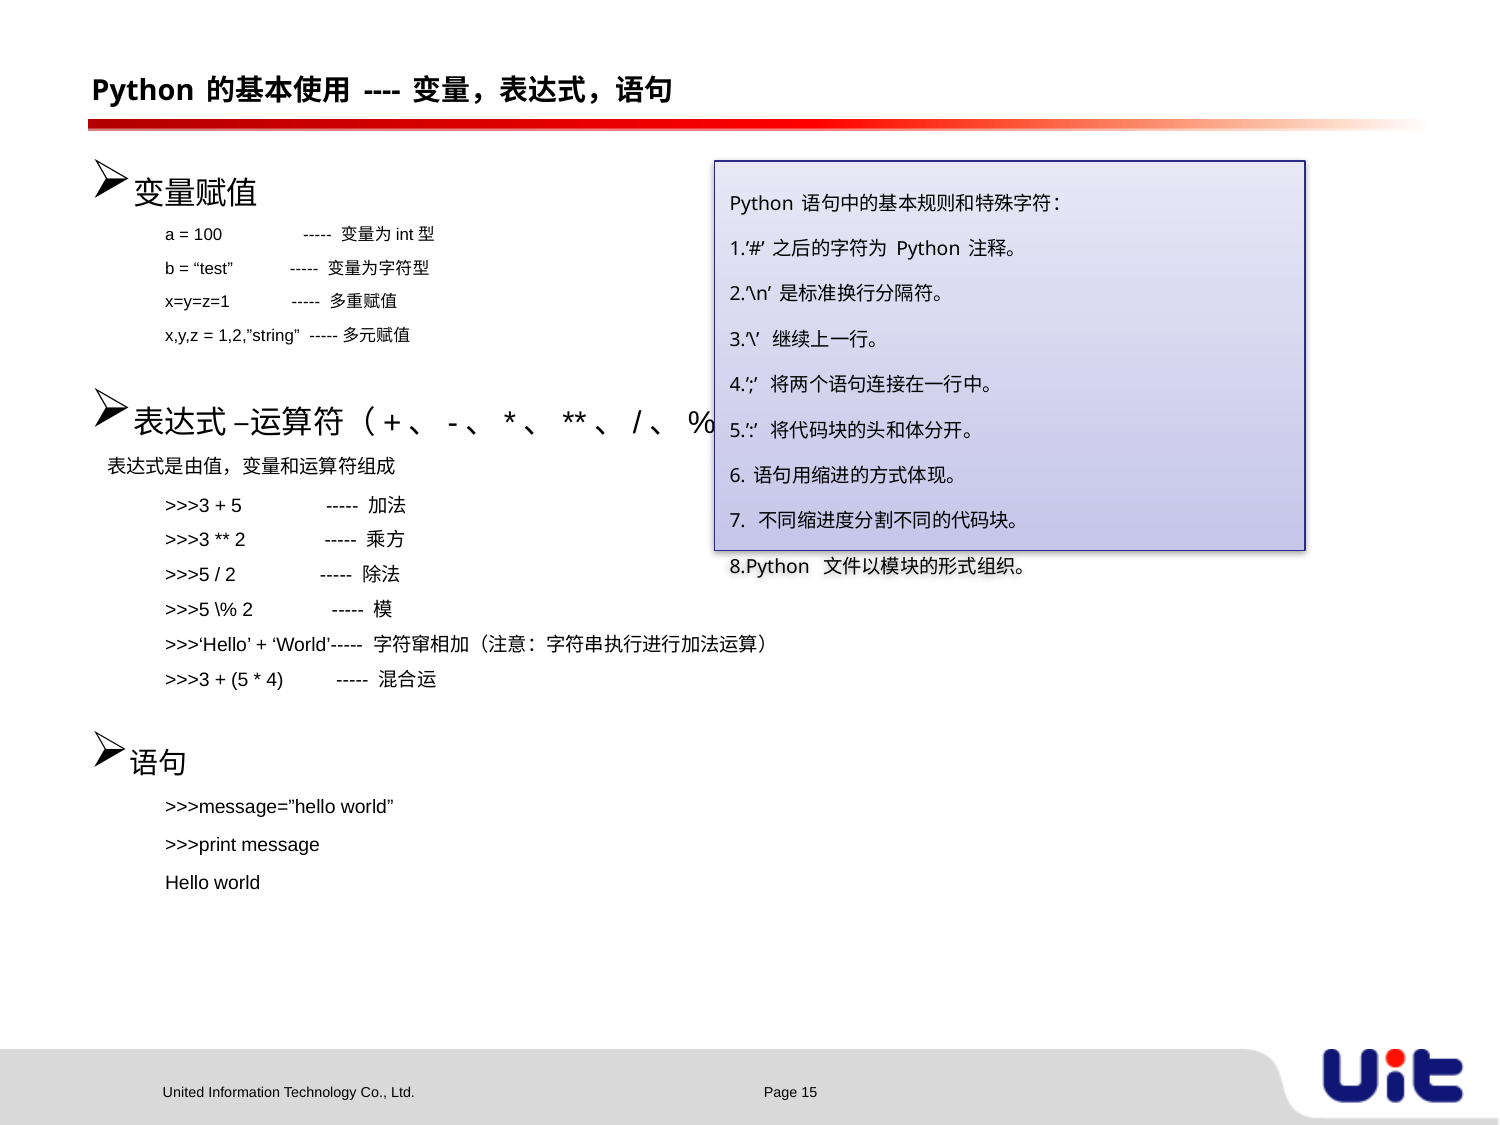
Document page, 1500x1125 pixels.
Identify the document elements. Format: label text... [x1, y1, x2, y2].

picture [88, 119, 1436, 131]
text_box Python的基本使用----变量，表达式，语句 [76, 30, 1196, 114]
picture [0, 1049, 1500, 1125]
slide_number Page 15 [619, 1058, 833, 1125]
text_box Python语句中的基本规则和特殊字符： 1.’#’之后的字符为Python注释。 2.’\n’是标准换行分隔符。 3.’\’ 继续上一行。 4.’;’ 将两个语句连接在一行中。 5.’:’ 将代码块的头和体分开。 6.语句用缩进的方式体现。 7. 不同缩进度分割不同的代码块。 8.Python 文件以模块的形式组织。 [714, 160, 1306, 551]
text_box 变量赋值 a = 100 ----- 变量为int型 b = “test” ----- 变量为字符型 x=y=z=1 ----- 多重赋值 x,y,z = 1,2,”string” -----多元赋值 表达式 –运算符（+、-、*、**、/、%） 表达式是由值，变量和运算符组成 >>>3 + 5 ----- 加法 >>>3 ** 2 ----- 乘方 >>>5 / 2 ----- 除法 >>>5 \% 2 ----- 模 >>>‘Hello’ + ‘World’----- 字符窜相加（注意：字符串执行进行加法运算） >>>3 + (5 * 4) ----- 混合运 语句 >>>message=”hello world” >>>print message Hello world [74, 152, 1425, 1032]
